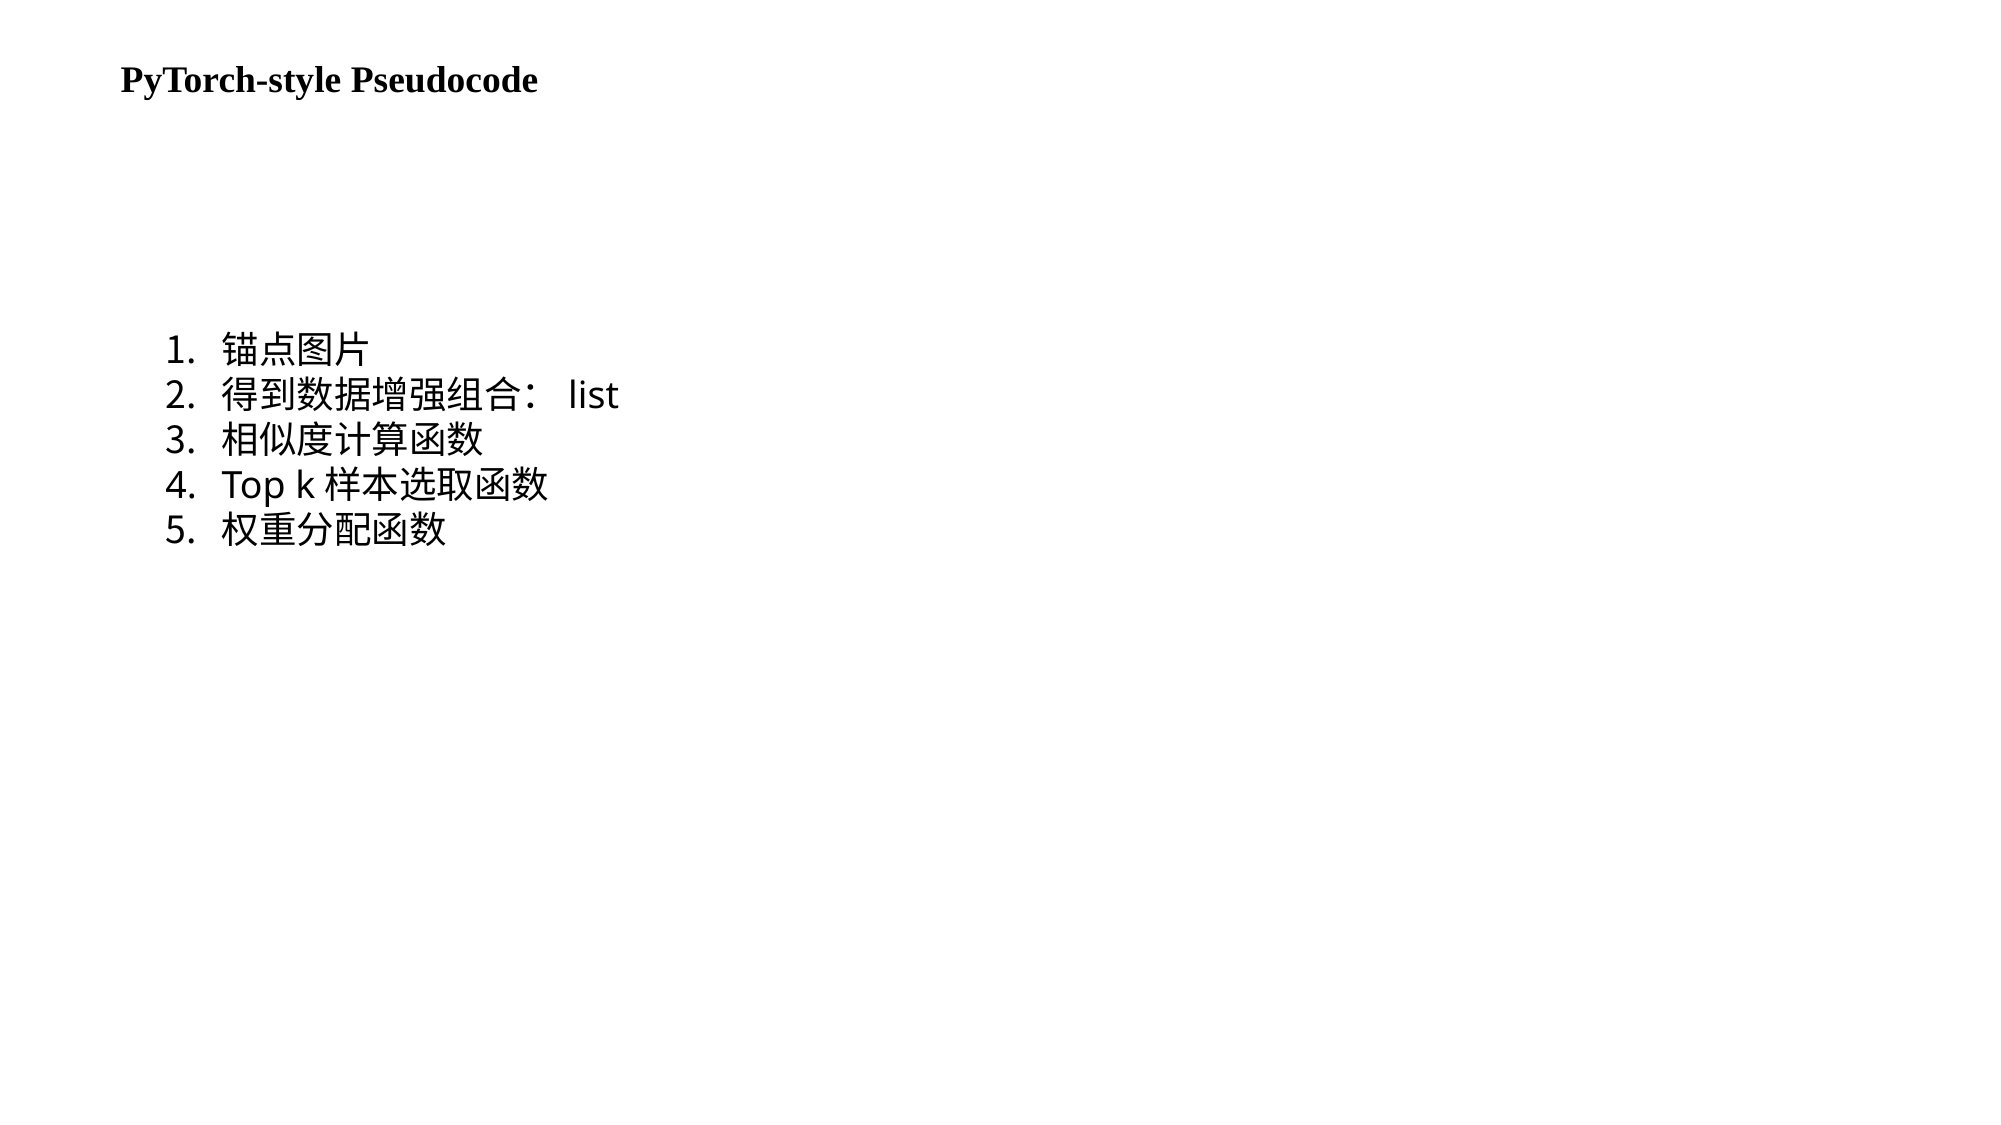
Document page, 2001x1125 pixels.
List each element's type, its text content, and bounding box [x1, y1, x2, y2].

text_box PyTorch-style Pseudocode [105, 48, 560, 108]
text_box 锚点图片 得到数据增强组合：list 相似度计算函数 Top k样本选取函数 权重分配函数 [150, 318, 1737, 604]
